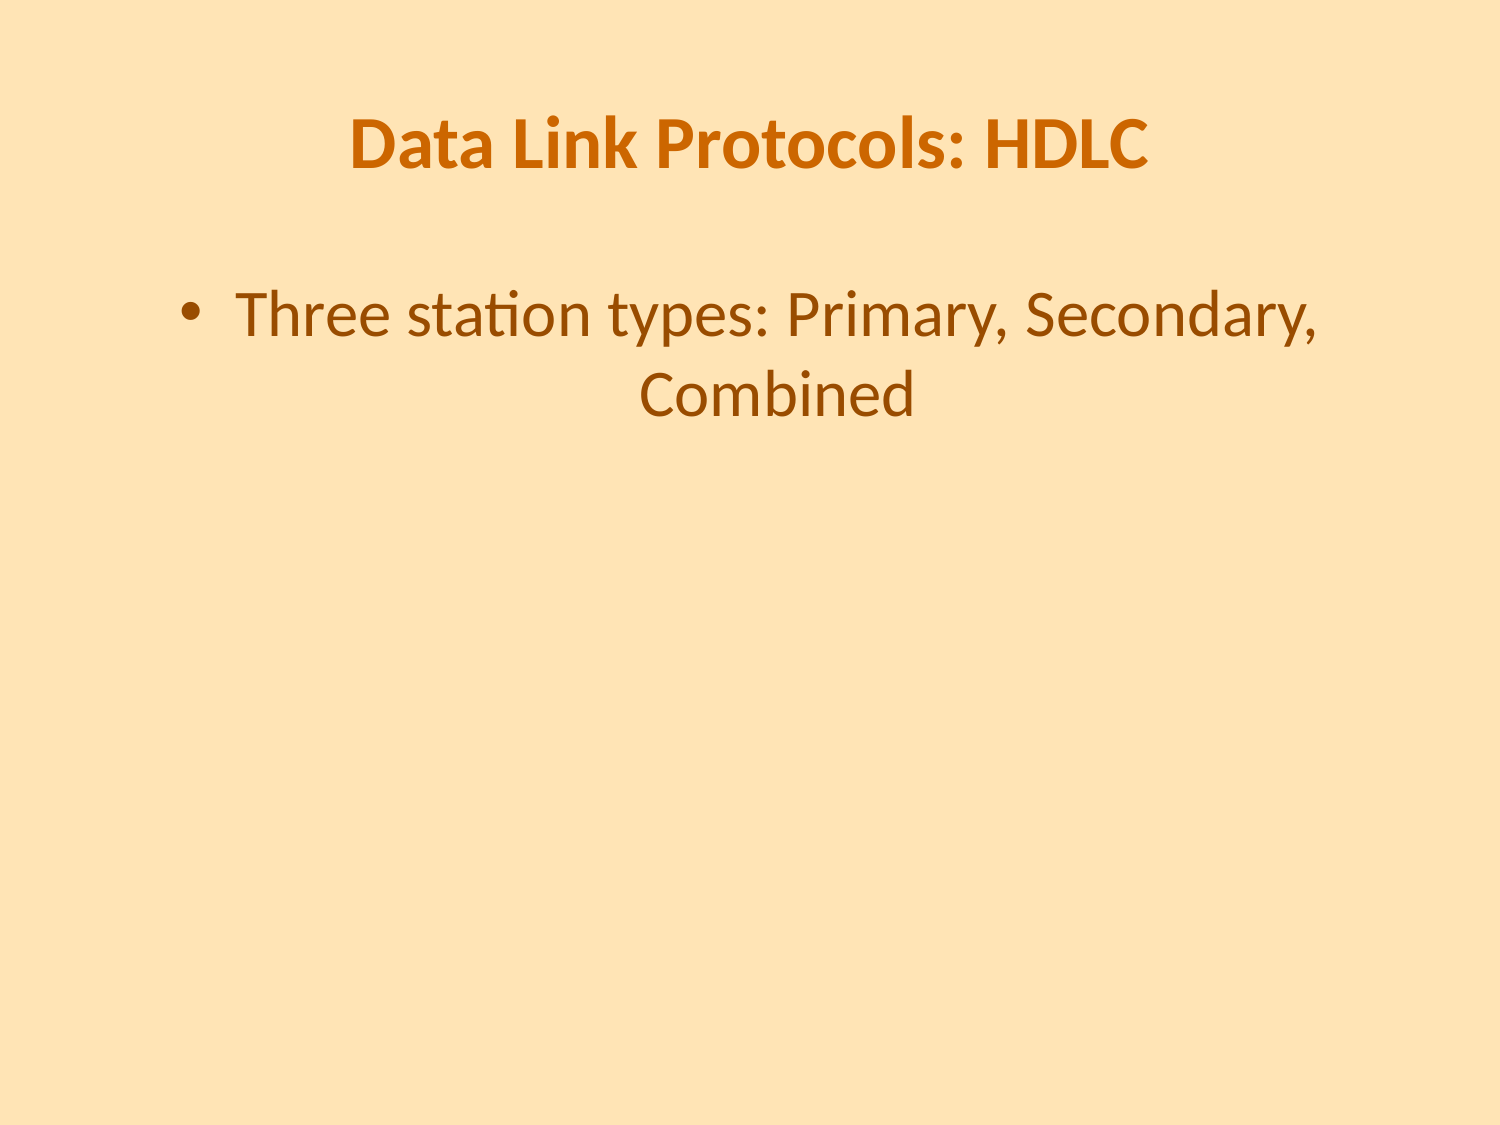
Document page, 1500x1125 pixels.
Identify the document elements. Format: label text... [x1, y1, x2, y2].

list Three station types: Primary, Secondary, Combined [75, 262, 1425, 1005]
title Data Link Protocols: HDLC [75, 45, 1425, 233]
